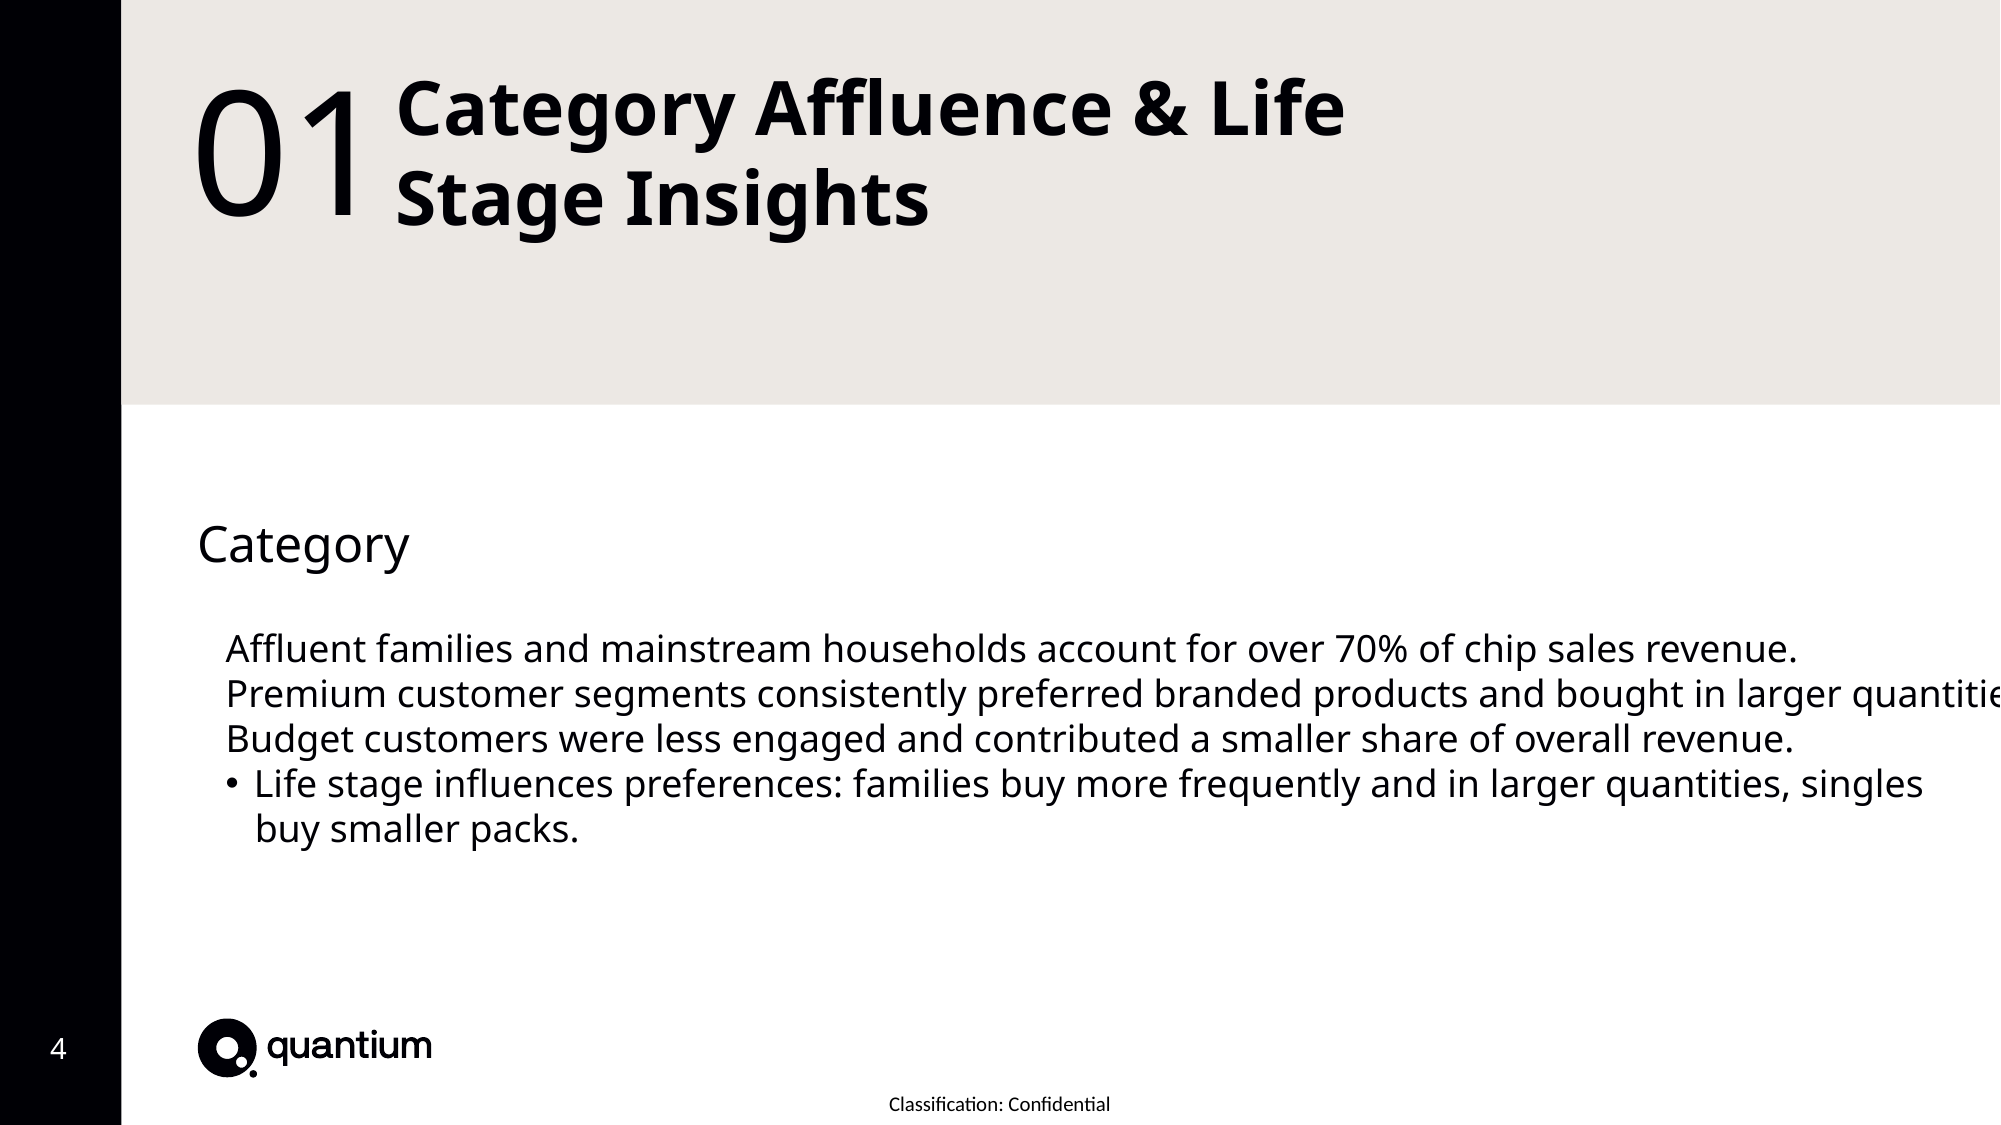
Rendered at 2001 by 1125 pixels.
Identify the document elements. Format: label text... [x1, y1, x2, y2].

list Category [197, 512, 489, 582]
title 01 [190, 65, 569, 225]
text_box Category Affluence & Life Stage Insights [395, 60, 1529, 215]
text_box Affluent families and mainstream households account for over 70% of chip sales revenue. Premium customer segments consistently preferred branded products and bought in larger quantities. Budget customers were less engaged and contributed a smaller share of overall revenue. Life stage influences preferences: families buy more frequently and in larger quantities, singles buy smaller packs. [225, 625, 1889, 1001]
